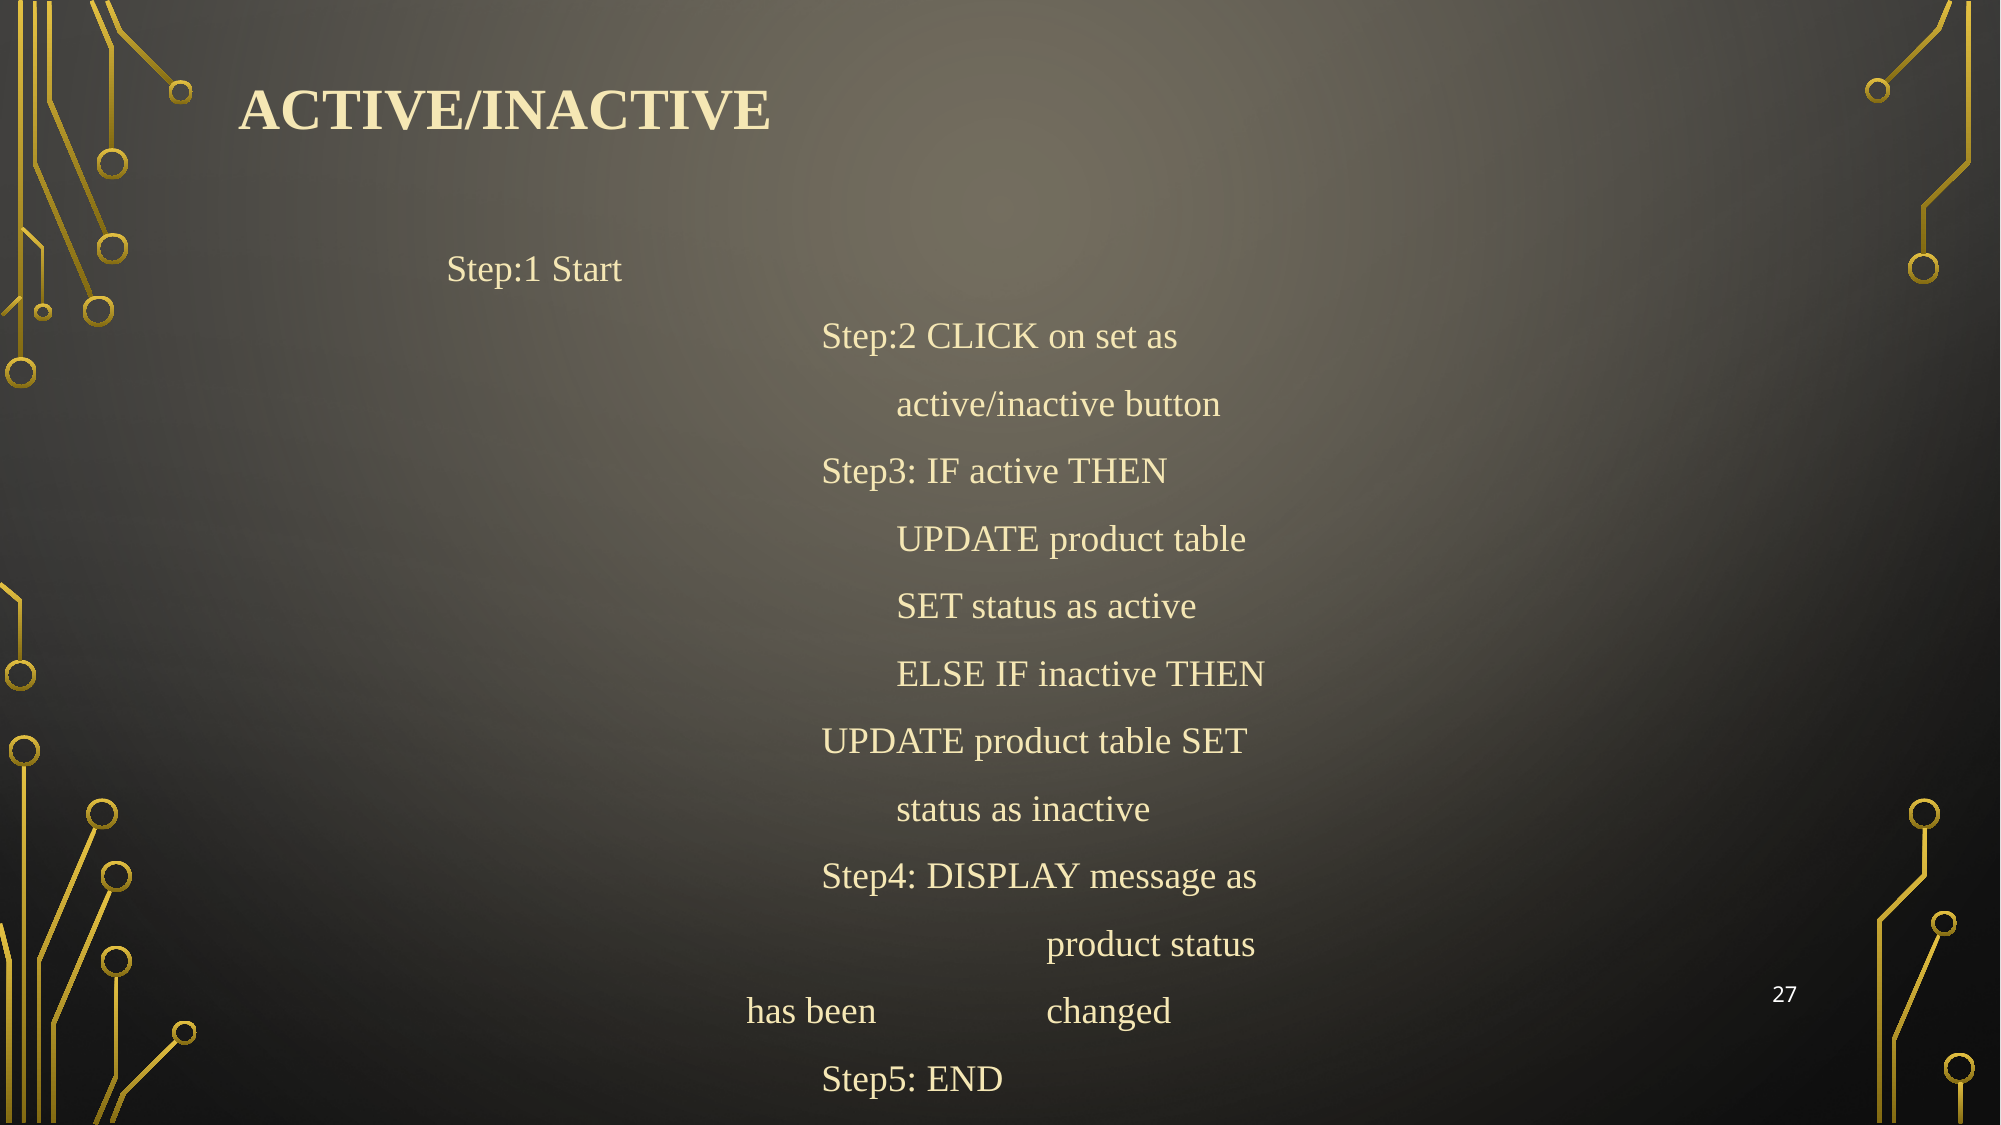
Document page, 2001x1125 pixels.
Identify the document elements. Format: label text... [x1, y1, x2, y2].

text_box Step:1 Start Step:2 CLICK on set as active/inactive button Step3: IF active THEN UPDATE product table SET status as active ELSE IF inactive THEN UPDATE product table SET status as inactive Step4: DISPLAY message as product status has been changed Step5: END [281, 146, 1283, 1107]
title Active/Inactive [223, 0, 1849, 232]
slide_number 27 [1685, 965, 1813, 1025]
